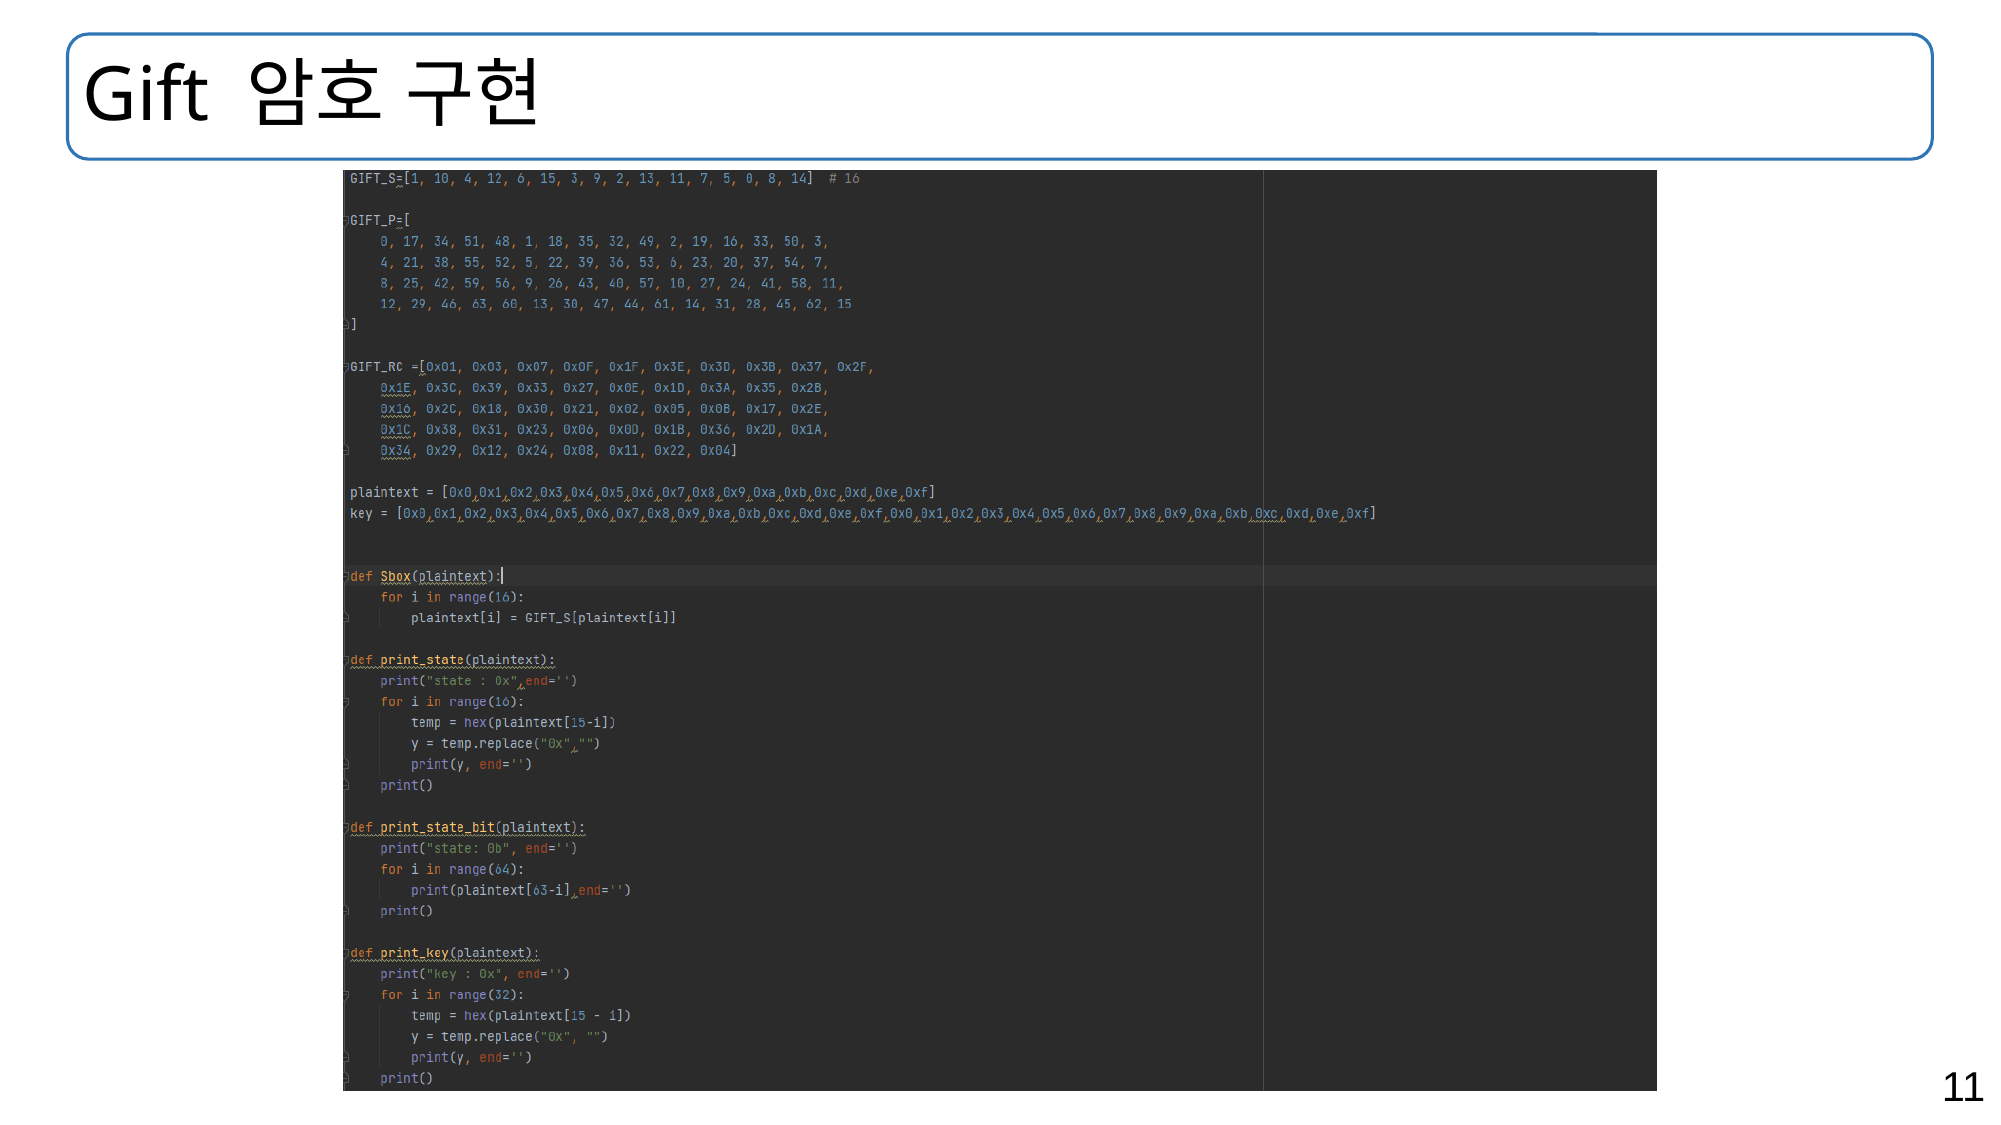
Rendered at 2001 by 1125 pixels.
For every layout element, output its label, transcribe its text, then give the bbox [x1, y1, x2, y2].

picture [343, 170, 1657, 1091]
title Gift 암호 구현 [67, 34, 1933, 160]
